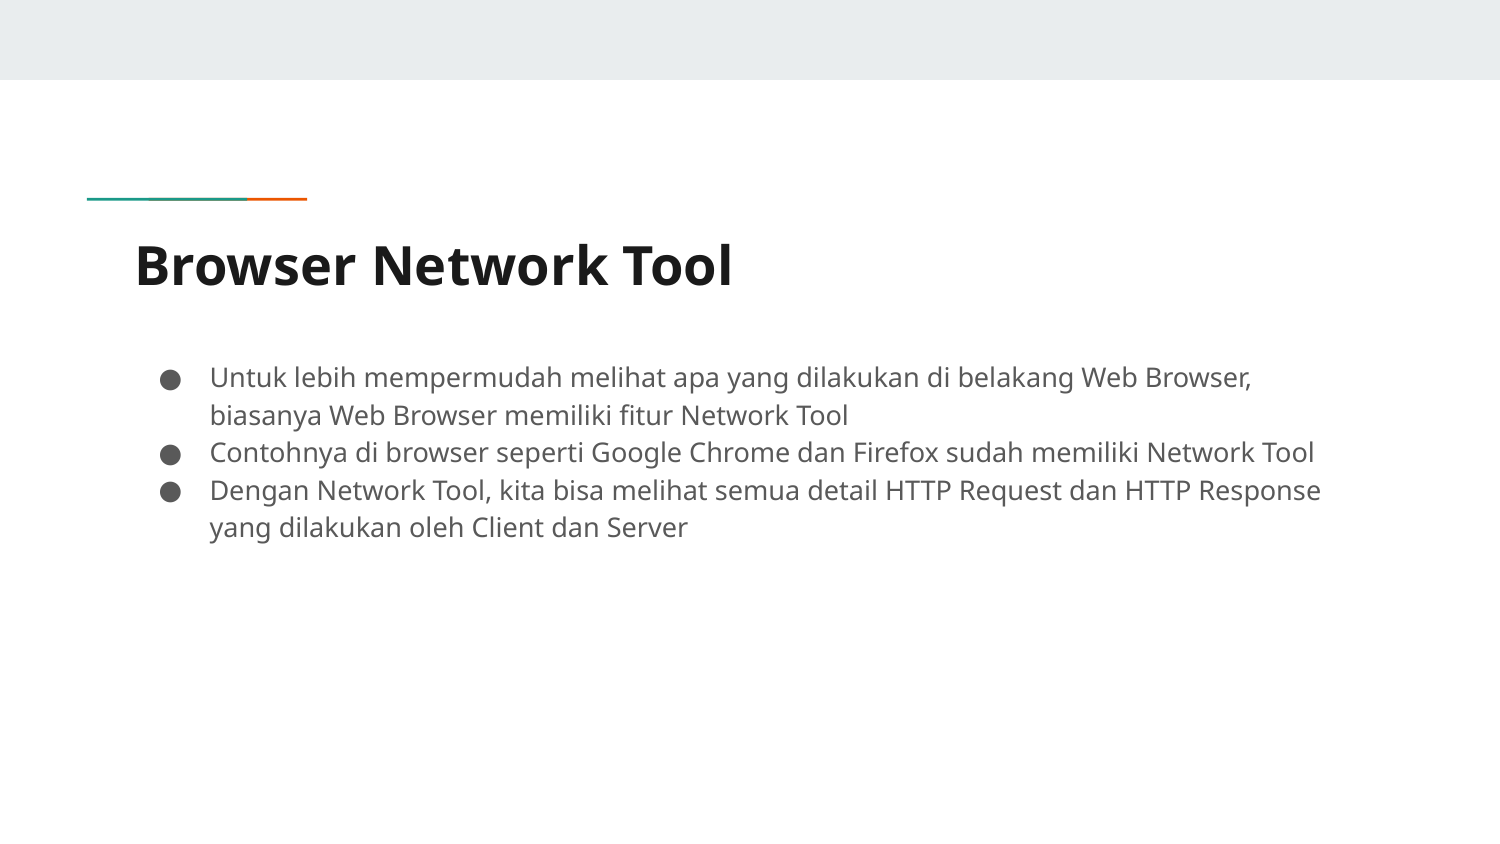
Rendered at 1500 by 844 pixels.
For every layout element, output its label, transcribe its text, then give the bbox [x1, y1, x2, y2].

list Untuk lebih mempermudah melihat apa yang dilakukan di belakang Web Browser, biasanya Web Browser memiliki fitur Network Tool Contohnya di browser seperti Google Chrome dan Firefox sudah memiliki Network Tool Dengan Network Tool, kita bisa melihat semua detail HTTP Request dan HTTP Response yang dilakukan oleh Client dan Server [119, 341, 1381, 712]
title Browser Network Tool [119, 216, 1381, 305]
